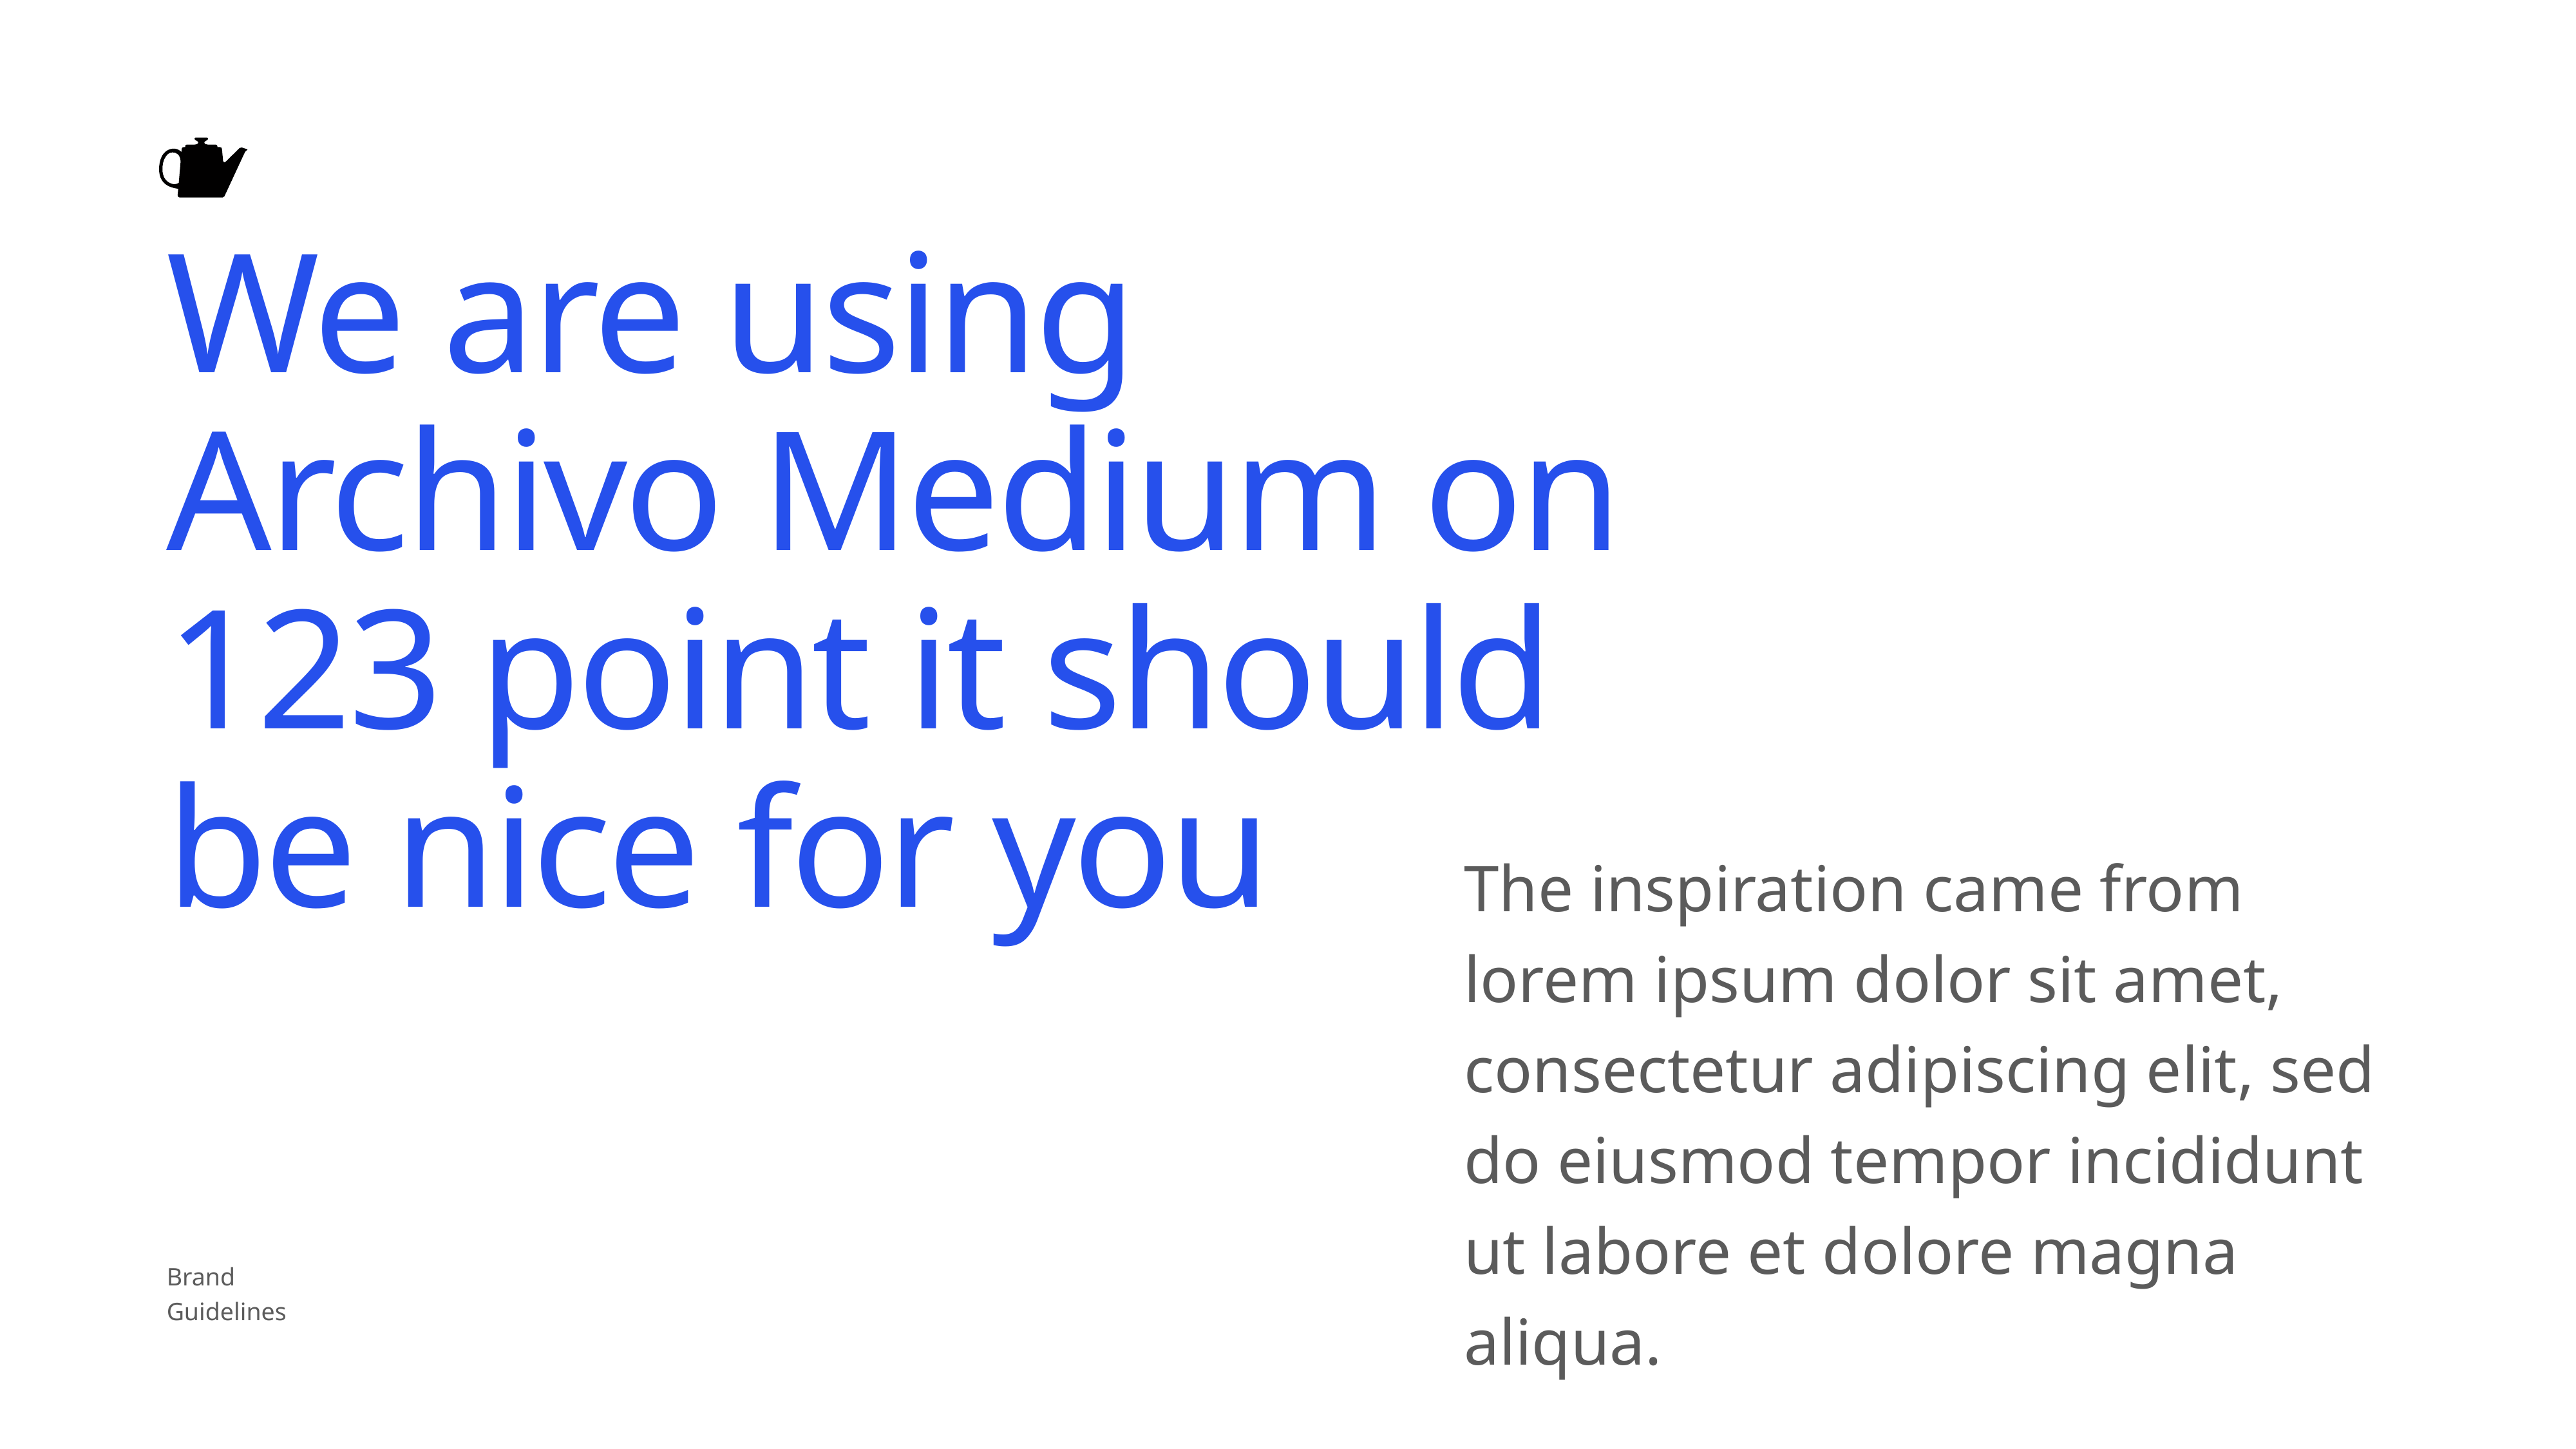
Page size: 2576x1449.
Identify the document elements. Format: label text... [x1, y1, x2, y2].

text_box The inspiration came from lorem ipsum dolor sit amet, consectetur adipiscing elit, sed do eiusmod tempor incididunt ut labore et dolore magna aliqua. [1456, 826, 2417, 1385]
text_box Brand Guidelines [159, 1248, 368, 1333]
text_box We are using Archivo Medium on 123 point it should be nice for you [159, 222, 1709, 951]
text_box [159, 137, 248, 198]
